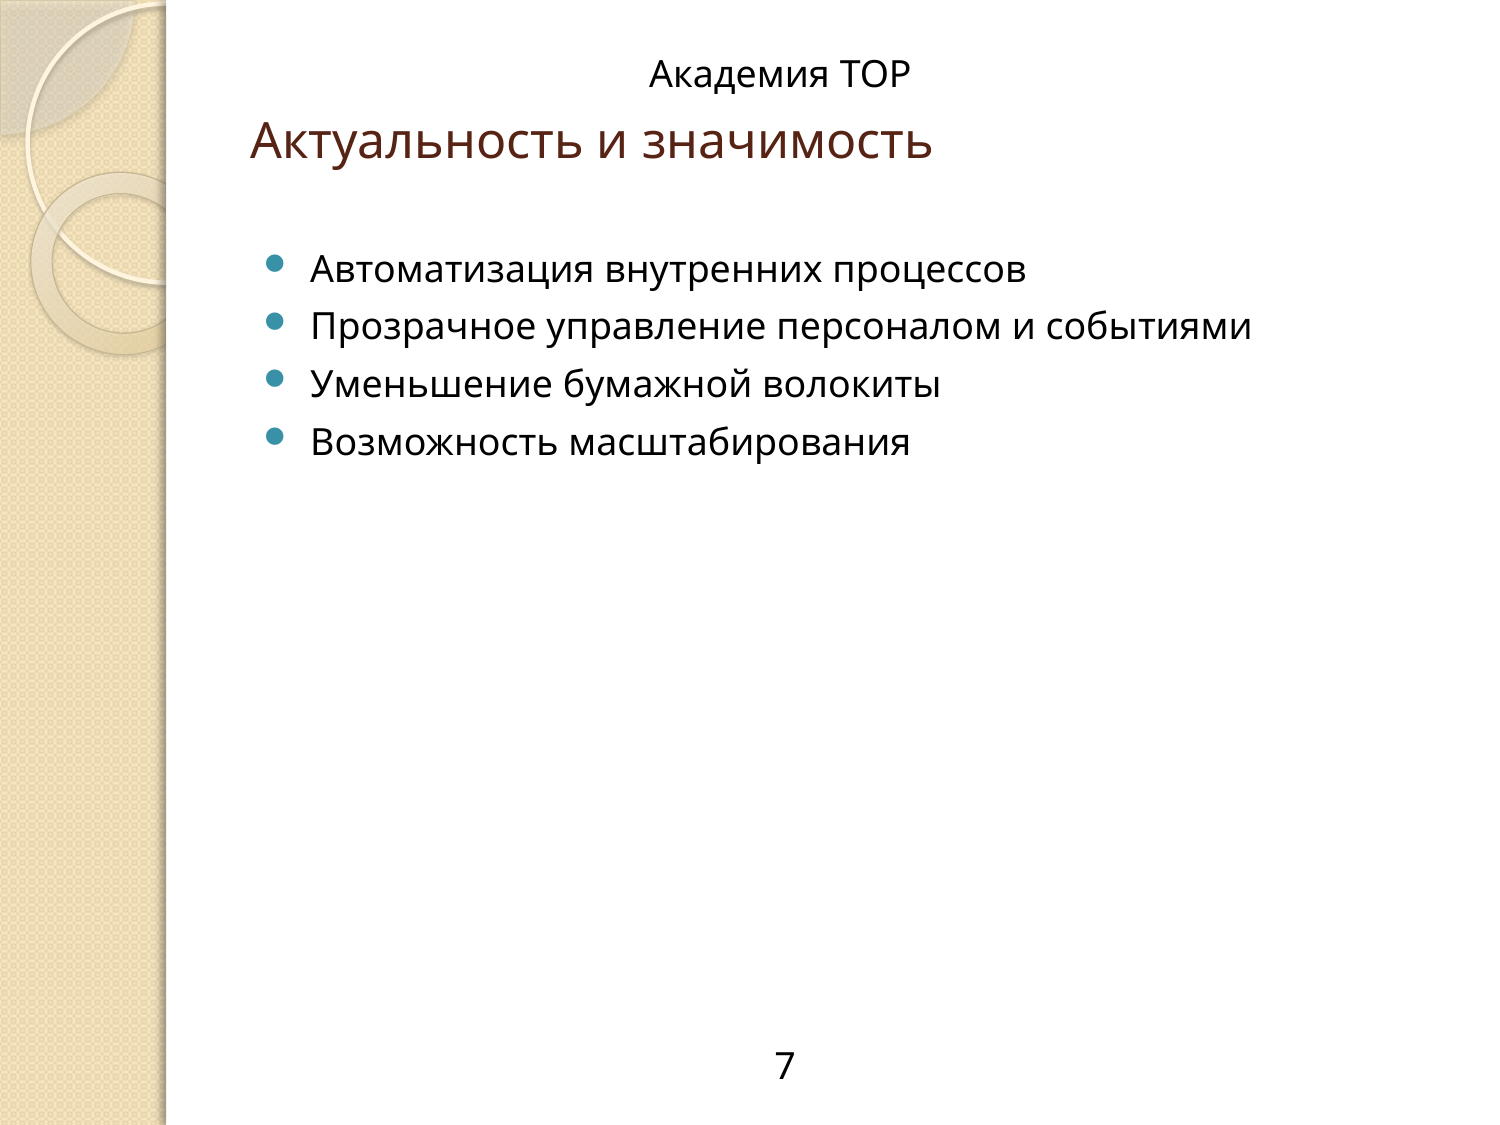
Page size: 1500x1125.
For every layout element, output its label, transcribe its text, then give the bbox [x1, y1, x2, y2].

text_box Академия TOP [634, 42, 927, 103]
text_box 7 [759, 1034, 811, 1095]
list Автоматизация внутренних процессов Прозрачное управление персоналом и событиями Уменьшение бумажной волокиты Возможность масштабирования [235, 237, 1466, 1025]
title Актуальность и значимость [235, 45, 1466, 233]
